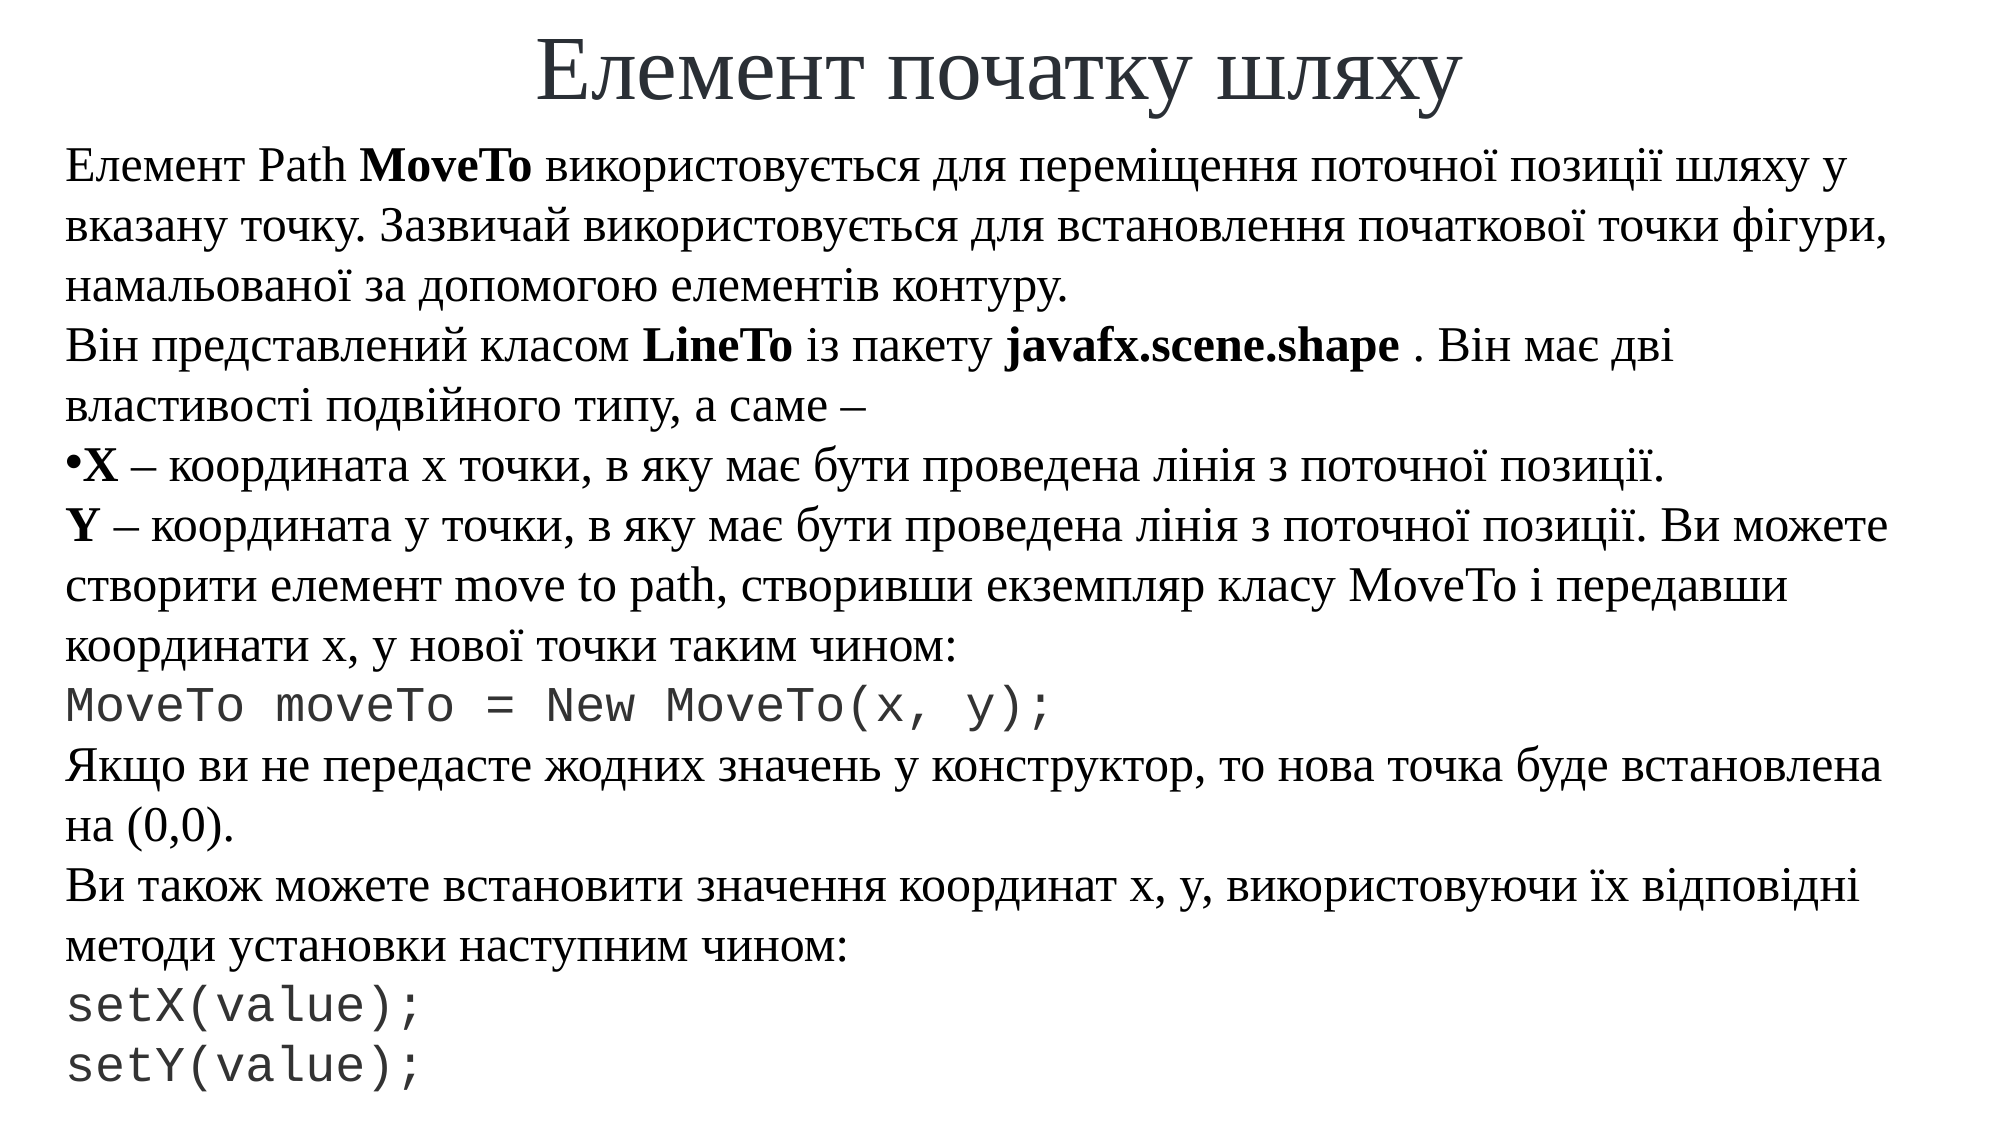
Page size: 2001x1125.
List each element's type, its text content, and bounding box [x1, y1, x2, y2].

text_box Елемент Path MoveTo використовується для переміщення поточної позиції шляху у вказану точку. Зазвичай використовується для встановлення початкової точки фігури, намальованої за допомогою елементів контуру. Він представлений класом LineTo із пакету javafx.scene.shape . Він має дві властивості подвійного типу, а саме – X – координата x точки, в яку має бути проведена лінія з поточної позиції. Y – координата y точки, в яку має бути проведена лінія з поточної позиції. Ви можете створити елемент move to path, створивши екземпляр класу MoveTo і передавши координати x, y нової точки таким чином: MoveTo moveTo = New MoveTo(x, y); Якщо ви не передасте жодних значень у конструктор, то нова точка буде встановлена ​​на (0,0). Ви також можете встановити значення координат x, y, використовуючи їх відповідні методи установки наступним чином: setX(value); setY(value); [50, 126, 1950, 1100]
text_box Елемент початку шляху [0, 0, 2000, 126]
